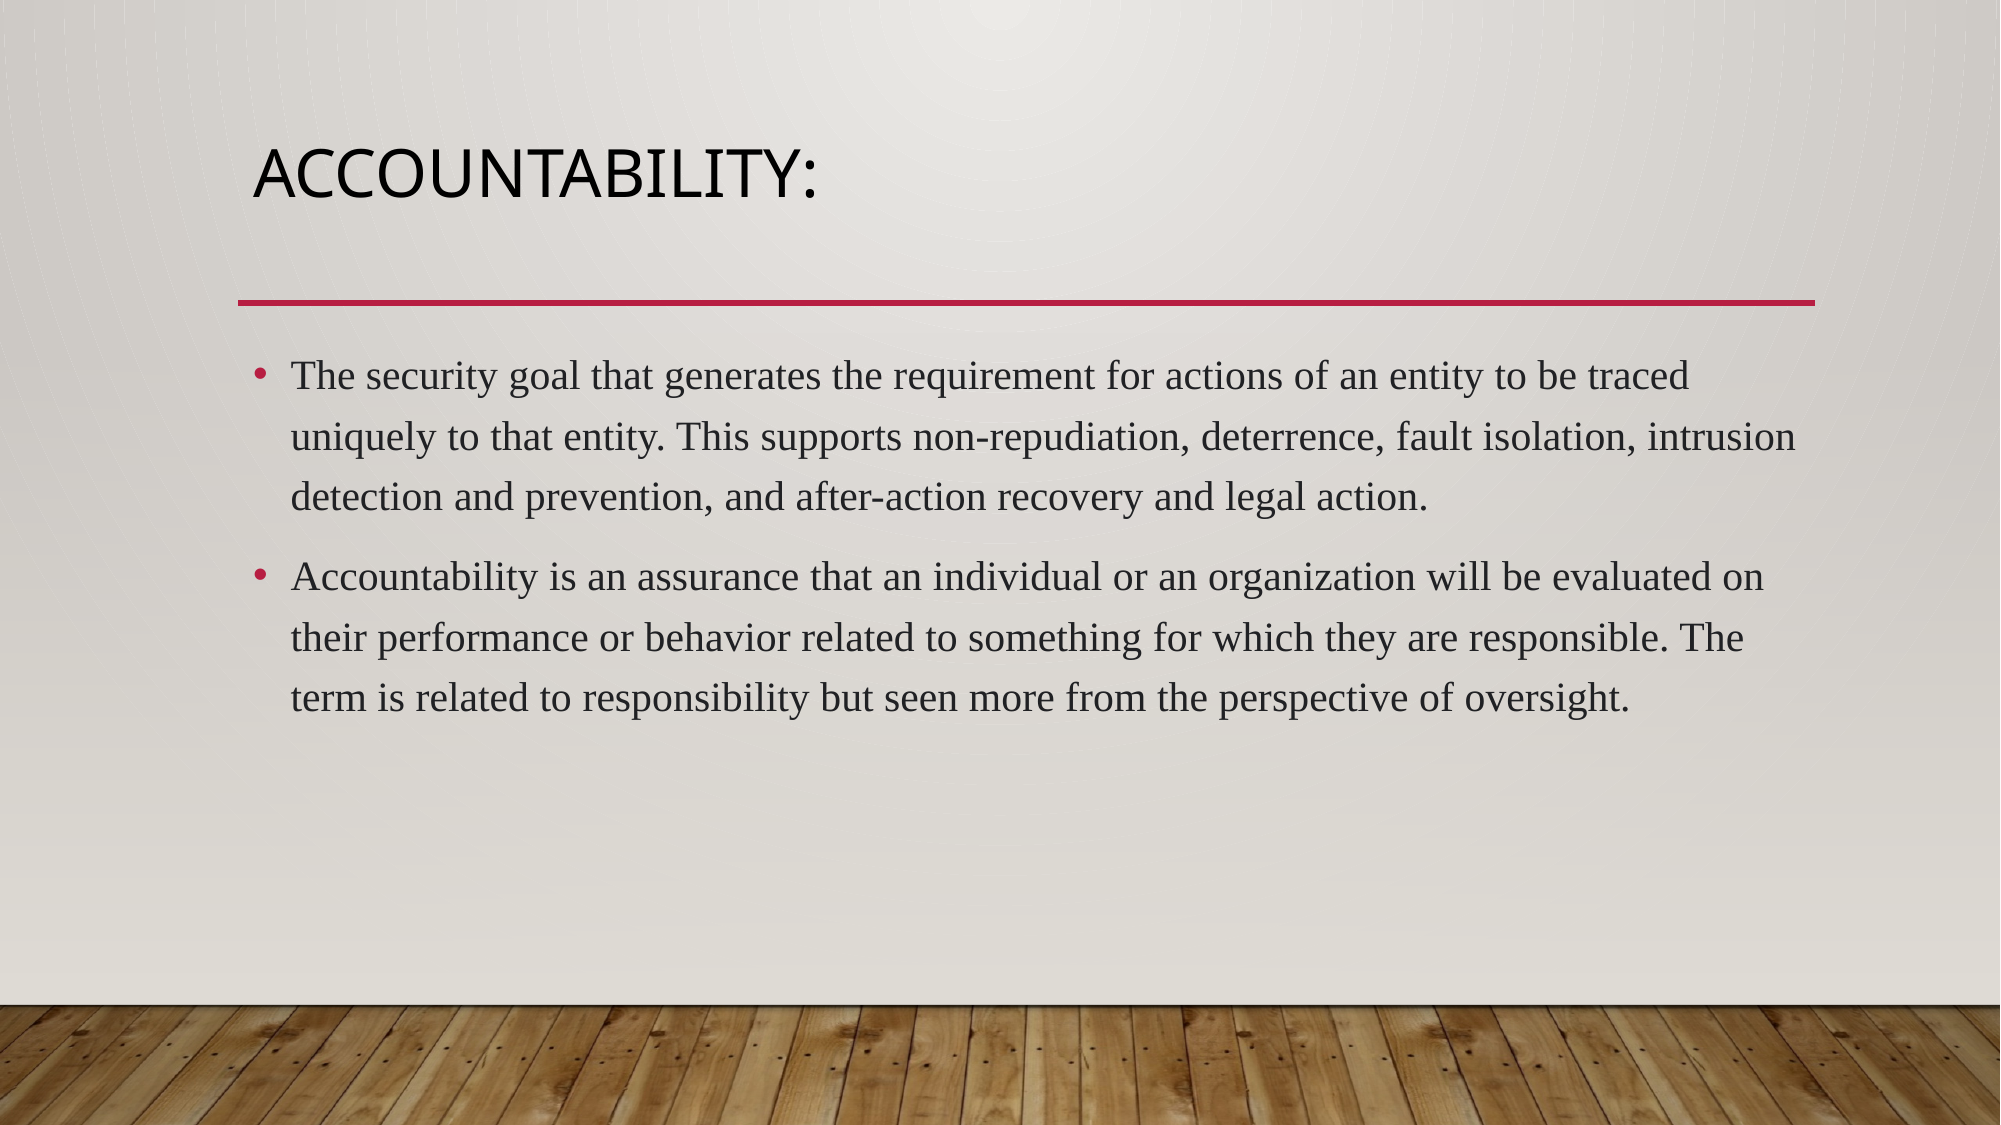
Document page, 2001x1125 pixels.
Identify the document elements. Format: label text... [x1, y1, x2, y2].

title Accountability: [238, 131, 1814, 305]
picture [0, 1005, 2000, 1125]
list The security goal that generates the requirement for actions of an entity to be traced uniquely to that entity. This supports non-repudiation, deterrence, fault isolation, intrusion detection and prevention, and after-action recovery and legal action. Accountability is an assurance that an individual or an organization will be evaluated on their performance or behavior related to something for which they are responsible. The term is related to responsibility but seen more from the perspective of oversight. [238, 330, 1814, 897]
